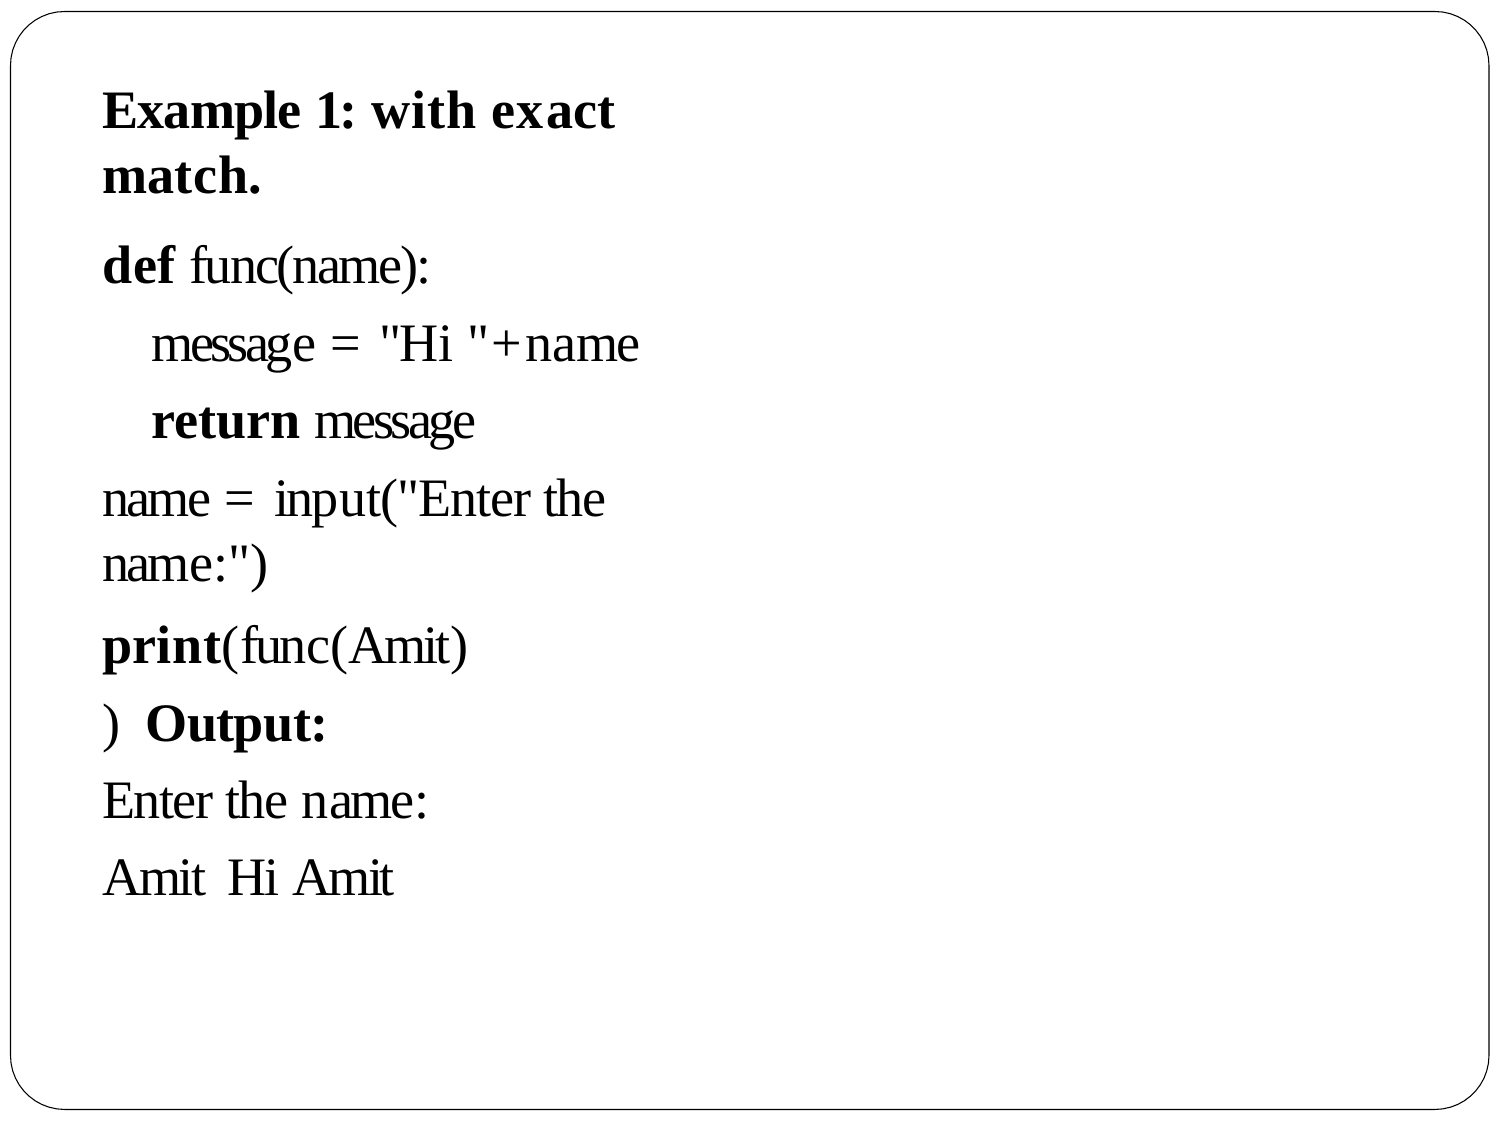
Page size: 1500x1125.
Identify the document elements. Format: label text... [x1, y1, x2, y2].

text_box def func(name): message = "Hi "+name return message name = input("Enter the name:") print(func(Amit)) Output: Enter the name: Amit Hi Amit [100, 215, 768, 907]
title Example 1: with exact match. [100, 72, 776, 263]
